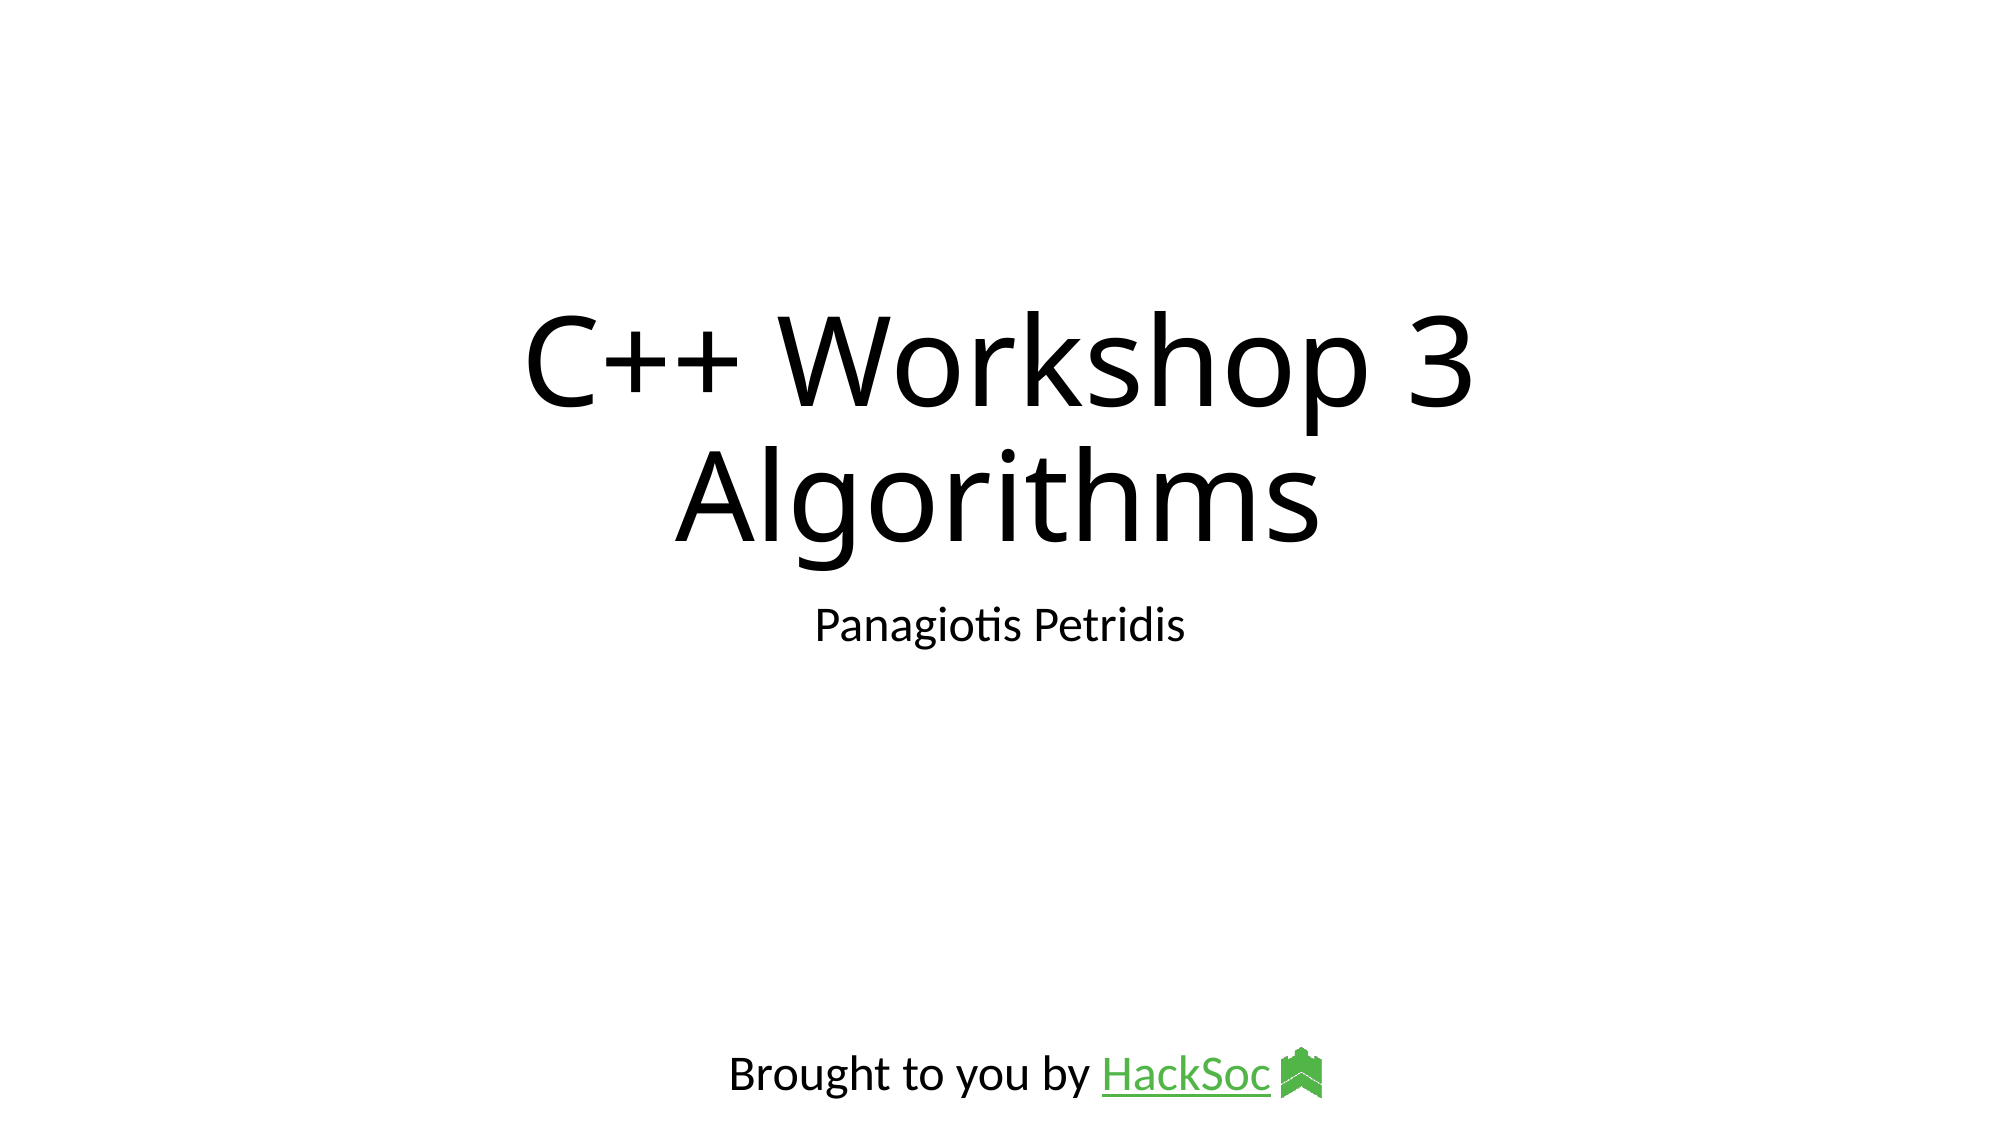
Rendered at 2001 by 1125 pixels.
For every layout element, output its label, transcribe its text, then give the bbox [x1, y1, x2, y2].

subtitle Panagiotis Petridis Brought to you by HackSoc [249, 590, 1750, 1125]
picture [1270, 1041, 1332, 1104]
title C++ Workshop 3 Algorithms [249, 184, 1750, 576]
